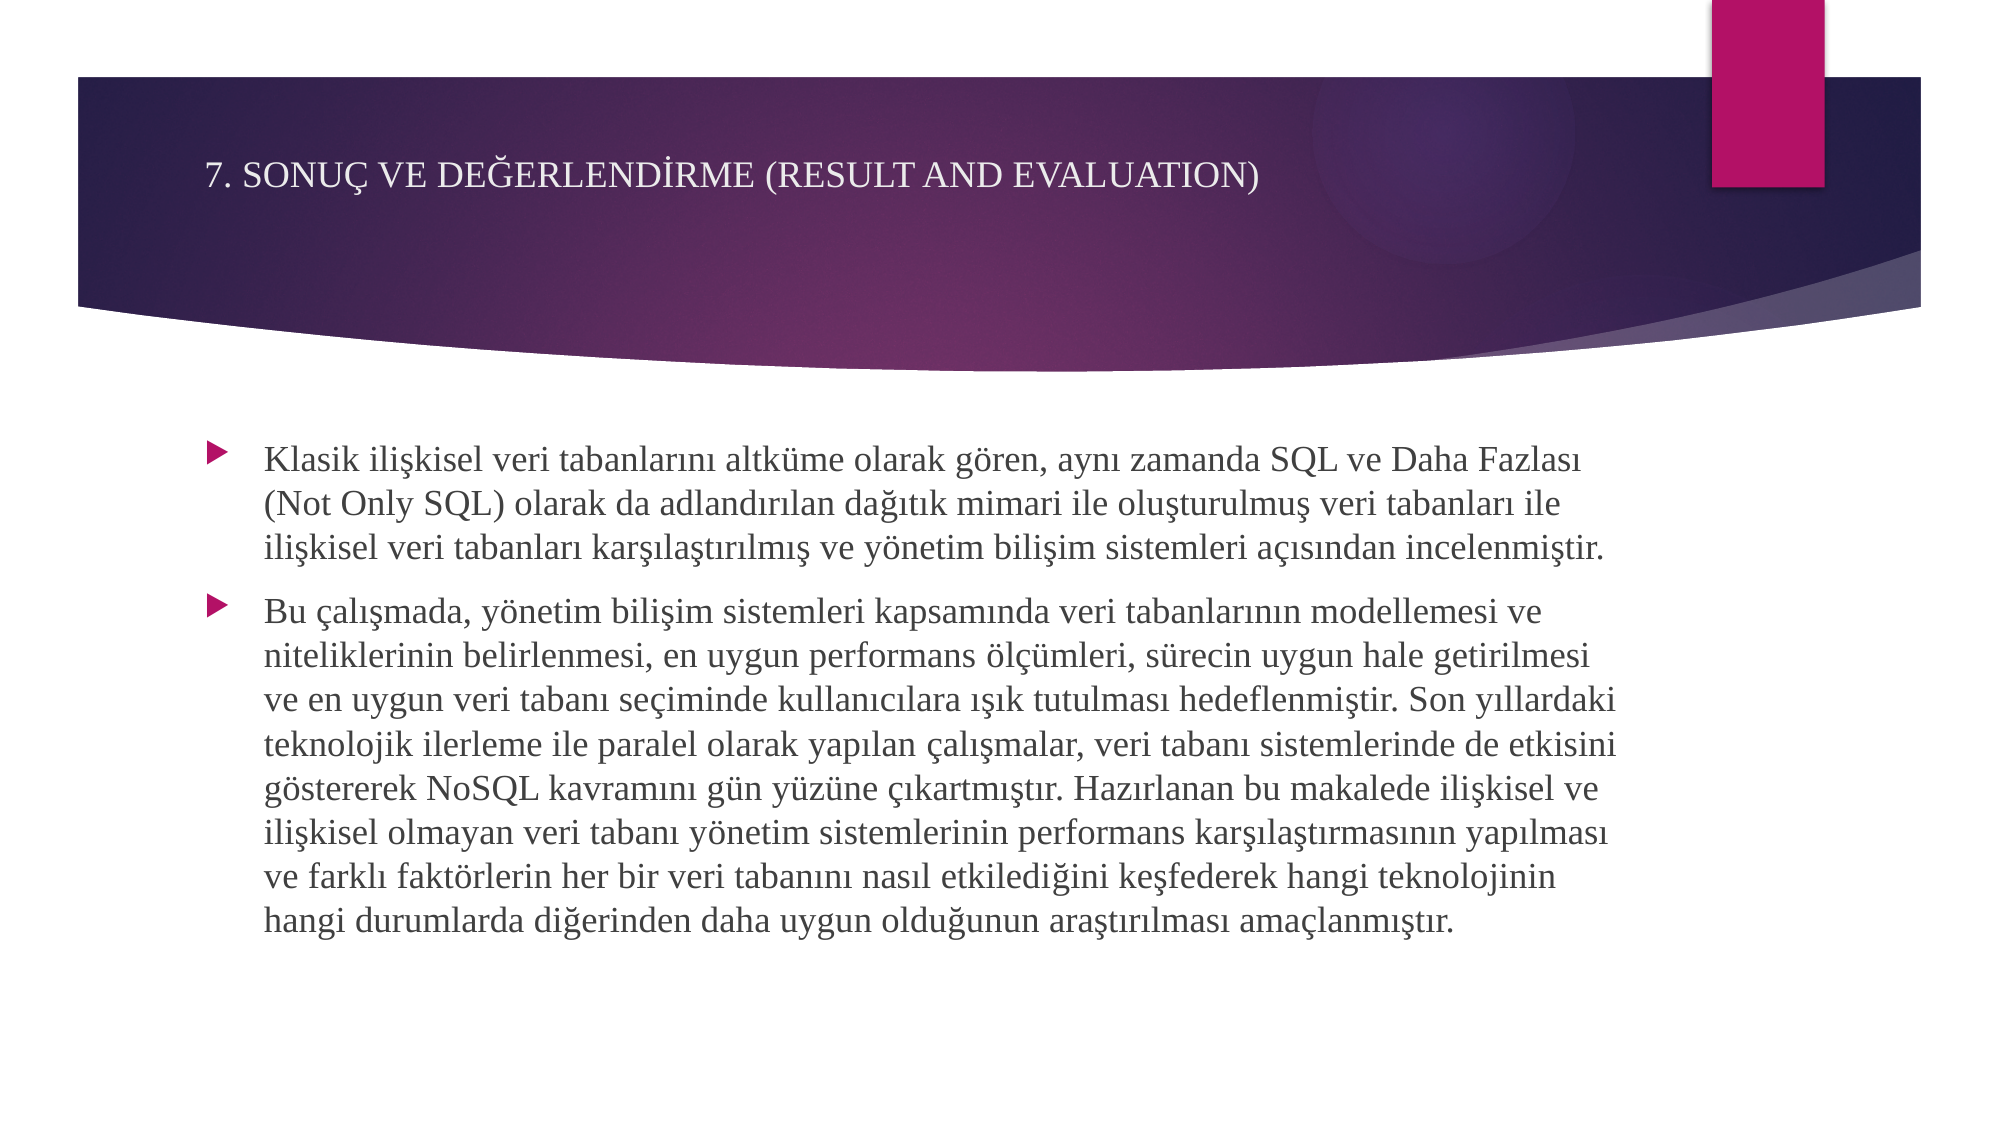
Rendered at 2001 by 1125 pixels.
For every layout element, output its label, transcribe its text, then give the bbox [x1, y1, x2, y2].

title 7. SONUÇ VE DEĞERLENDİRME (RESULT AND EVALUATION) [189, 159, 1627, 276]
list Klasik ilişkisel veri tabanlarını altküme olarak gören, aynı zamanda SQL ve Daha Fazlası (Not Only SQL) olarak da adlandırılan dağıtık mimari ile oluşturulmuş veri tabanları ile ilişkisel veri tabanları karşılaştırılmış ve yönetim bilişim sistemleri açısından incelenmiştir. Bu çalışmada, yönetim bilişim sistemleri kapsamında veri tabanlarının modellemesi ve niteliklerinin belirlenmesi, en uygun performans ölçümleri, sürecin uygun hale getirilmesi ve en uygun veri tabanı seçiminde kullanıcılara ışık tutulması hedeflenmiştir. Son yıllardaki teknolojik ilerleme ile paralel olarak yapılan çalışmalar, veri tabanı sistemlerinde de etkisini göstererek NoSQL kavramını gün yüzüne çıkartmıştır. Hazırlanan bu makalede ilişkisel ve ilişkisel olmayan veri tabanı yönetim sistemlerinin performans karşılaştırmasının yapılması ve farklı faktörlerin her bir veri tabanını nasıl etkilediğini keşfederek hangi teknolojinin hangi durumlarda diğerinden daha uygun olduğunun araştırılması amaçlanmıştır. [189, 427, 1638, 988]
